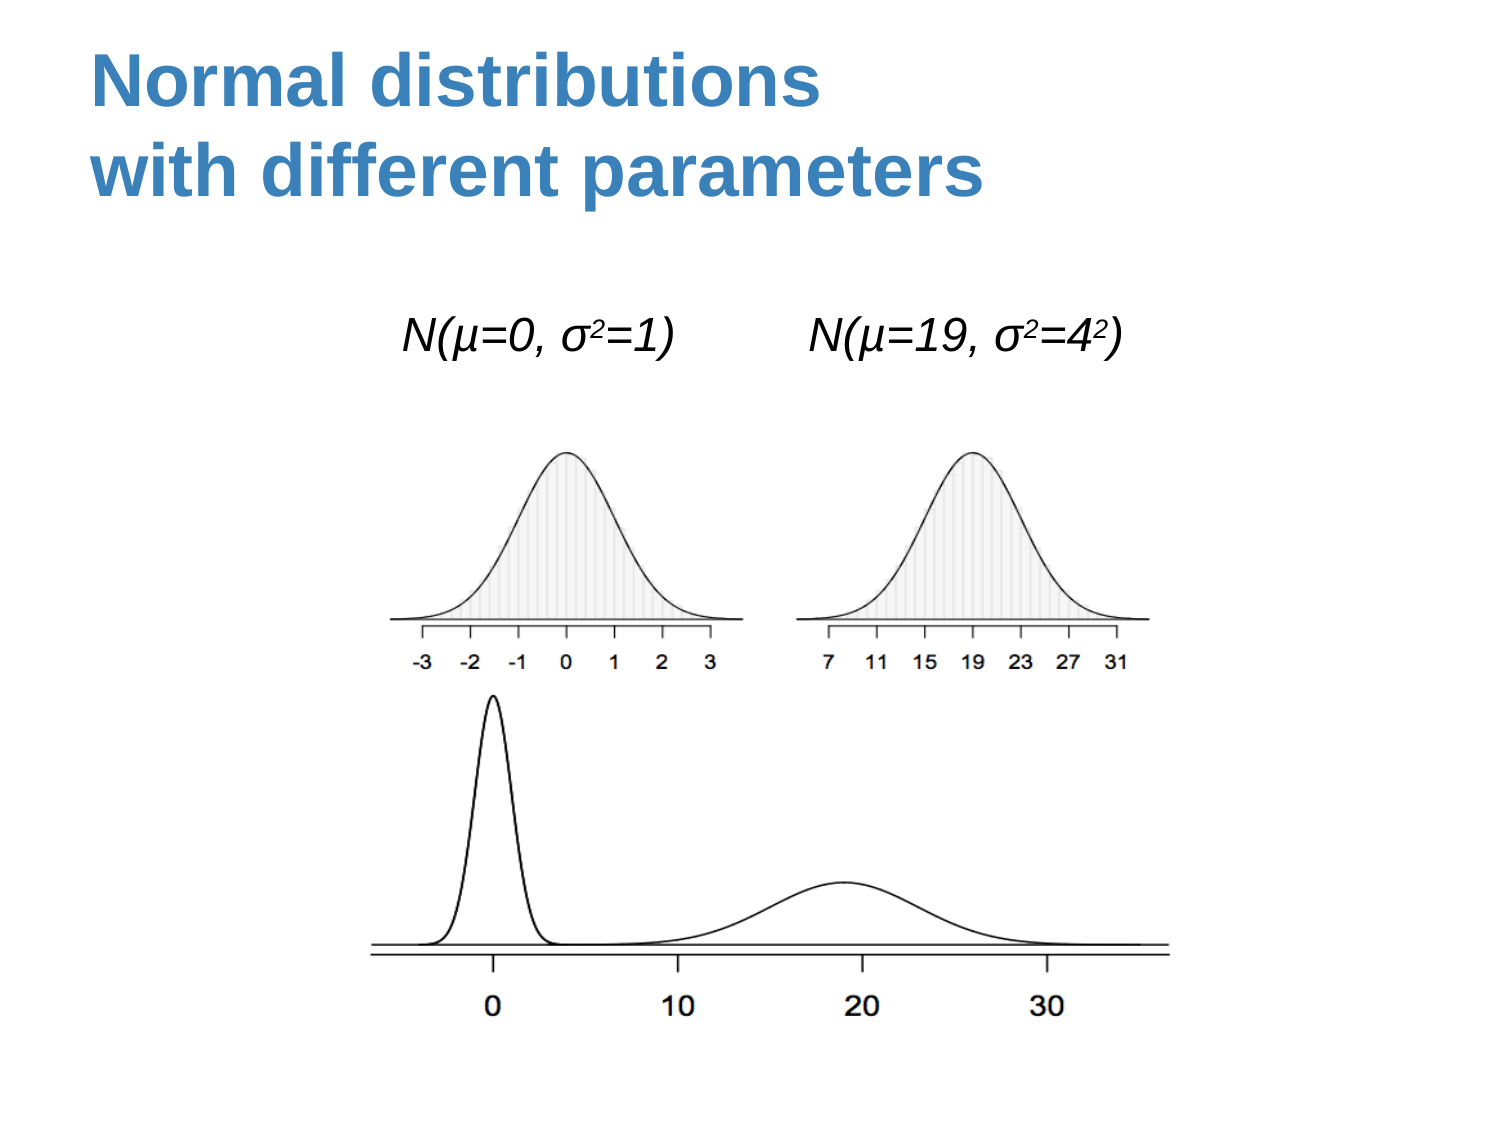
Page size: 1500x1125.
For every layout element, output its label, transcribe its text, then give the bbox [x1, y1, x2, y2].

picture [353, 397, 1183, 1026]
text_box N(µ=0, σ2=1) N(µ=19, σ2=42) [386, 288, 1231, 417]
title Normal distributions with different parameters [75, 38, 1425, 226]
